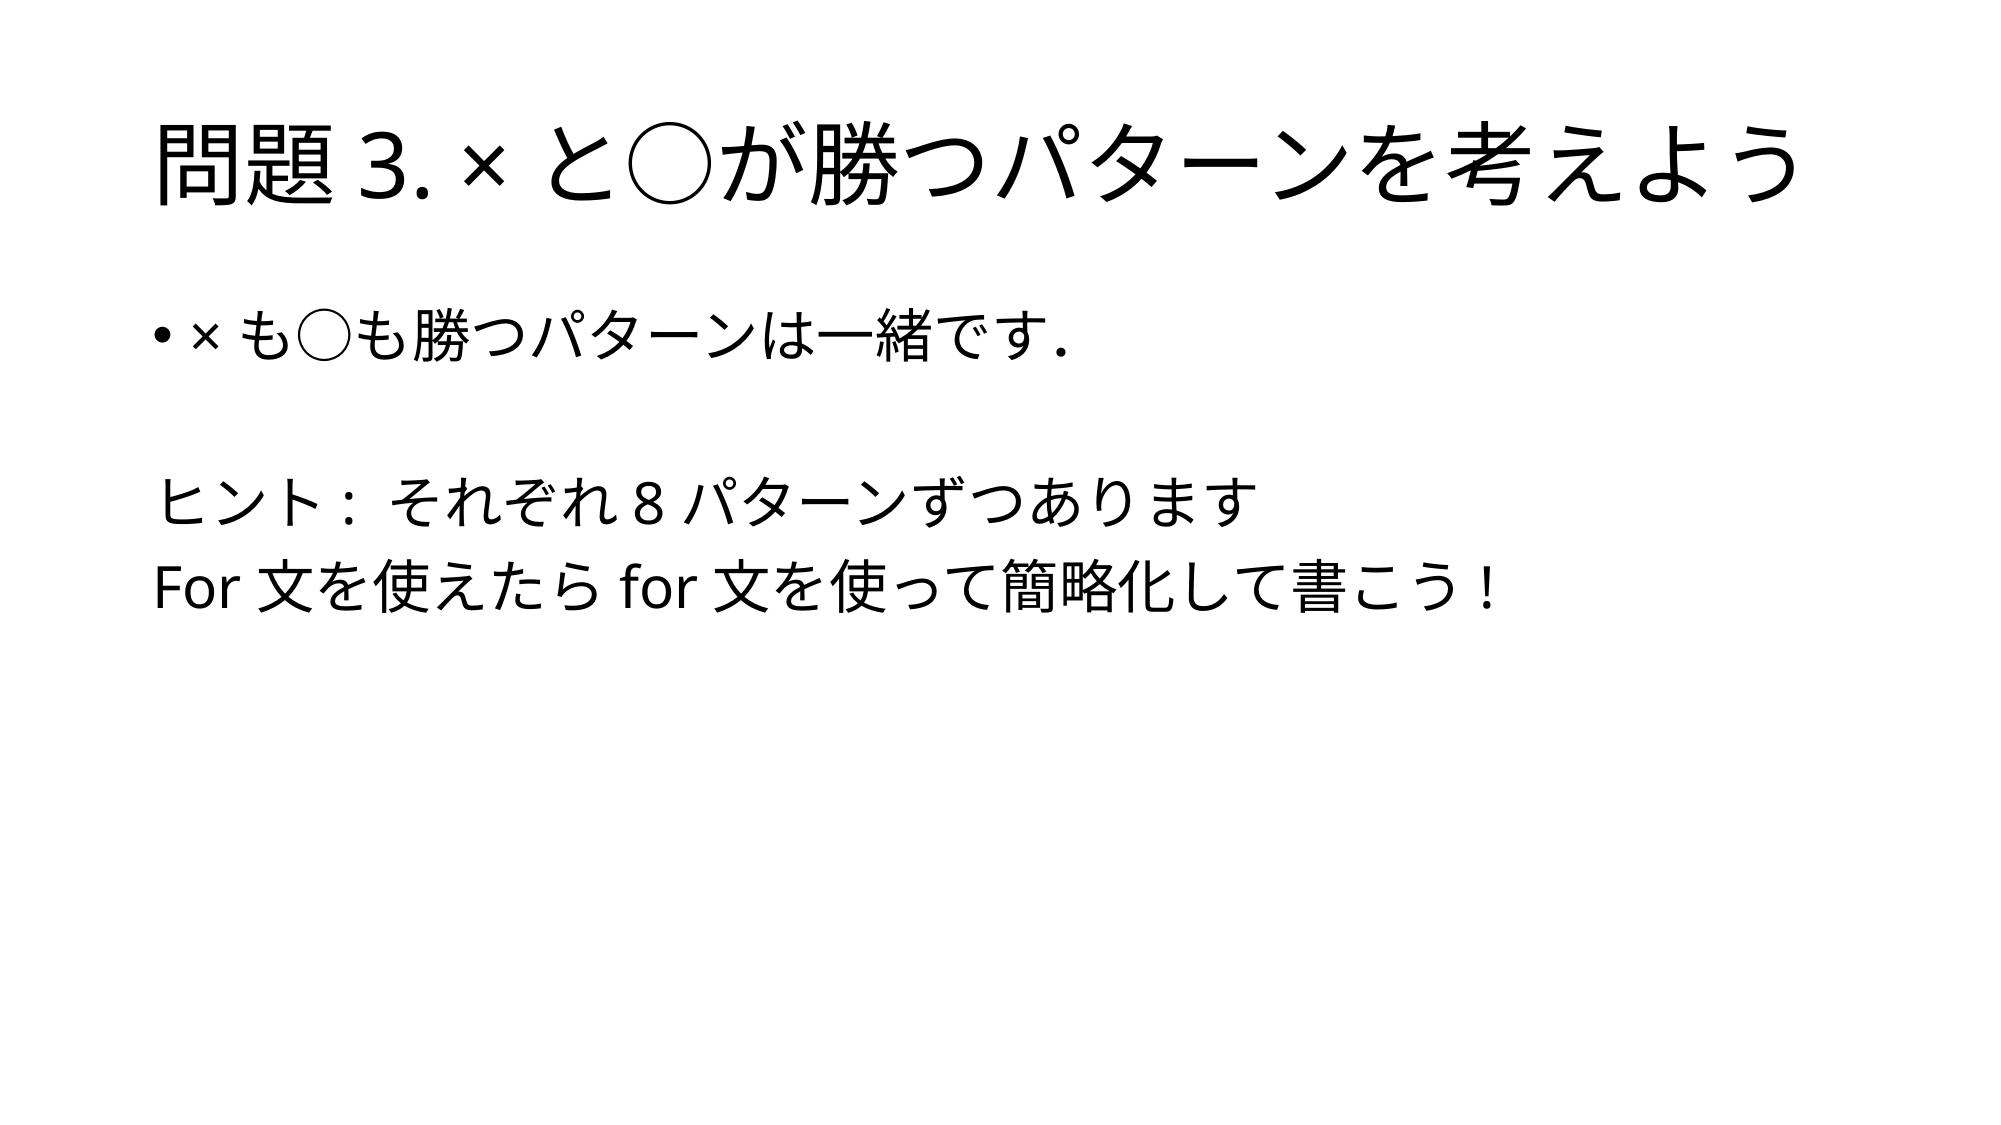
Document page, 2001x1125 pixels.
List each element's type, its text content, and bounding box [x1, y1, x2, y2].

list ×も○も勝つパターンは一緒です． ヒント: それぞれ8パターンずつあります For文を使えたらfor文を使って簡略化して書こう! [137, 299, 1863, 1014]
title 問題3. ×と○が勝つパターンを考えよう [137, 59, 1863, 278]
